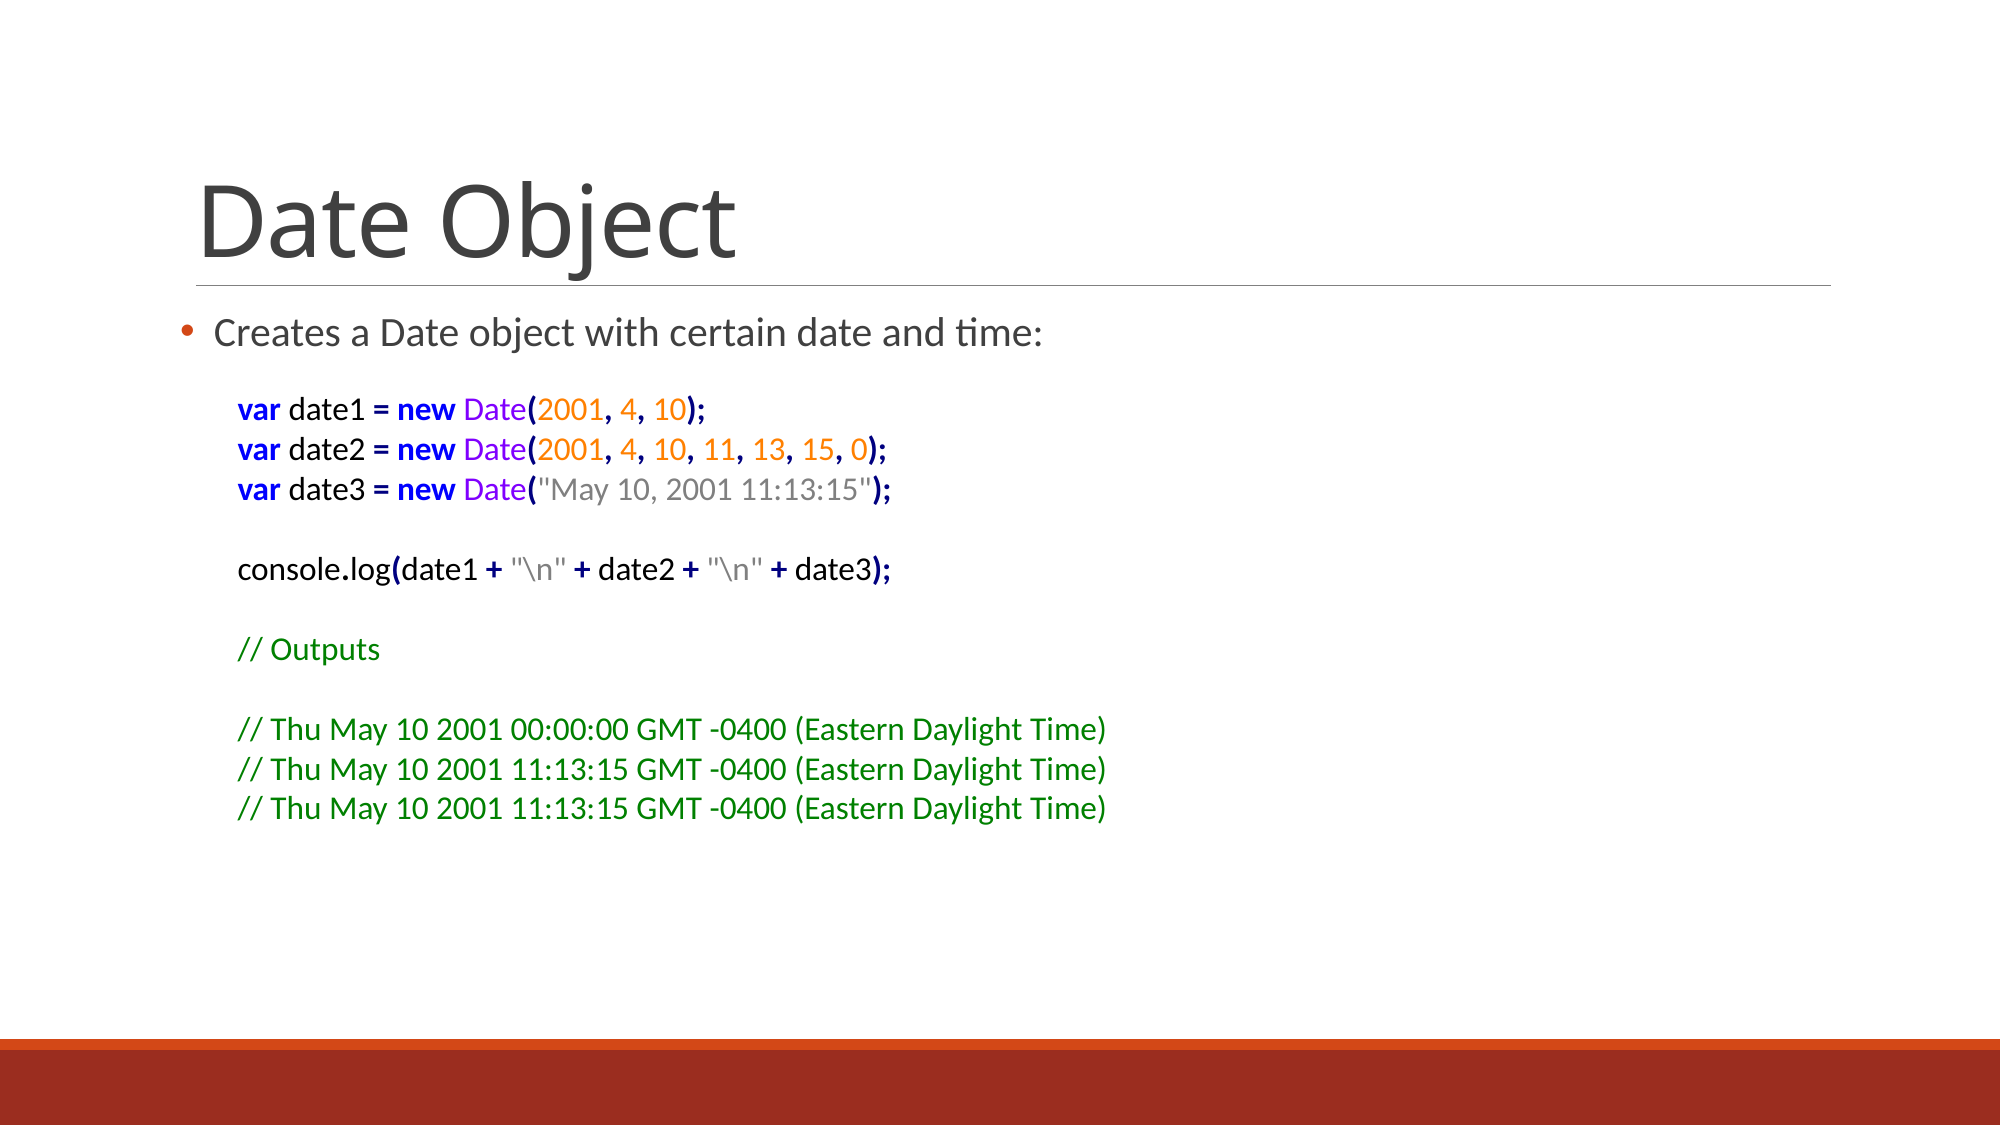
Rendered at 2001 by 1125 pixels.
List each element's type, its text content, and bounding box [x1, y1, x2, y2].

title Date Object [180, 47, 1830, 285]
list Creates a Date object with certain date and time: [180, 302, 1830, 963]
text_box var date1 = new Date(2001, 4, 10); var date2 = new Date(2001, 4, 10, 11, 13, 15, 0); var date3 = new Date("May 10, 2001 11:13:15"); console.log(date1 + "\n" + date2 + "\n" + date3); // Outputs // Thu May 10 2001 00:00:00 GMT -0400 (Eastern Daylight Time) // Thu May 10 2001 11:13:15 GMT -0400 (Eastern Daylight Time) // Thu May 10 2001 11:13:15 GMT -0400 (Eastern Daylight Time) [222, 380, 1319, 874]
